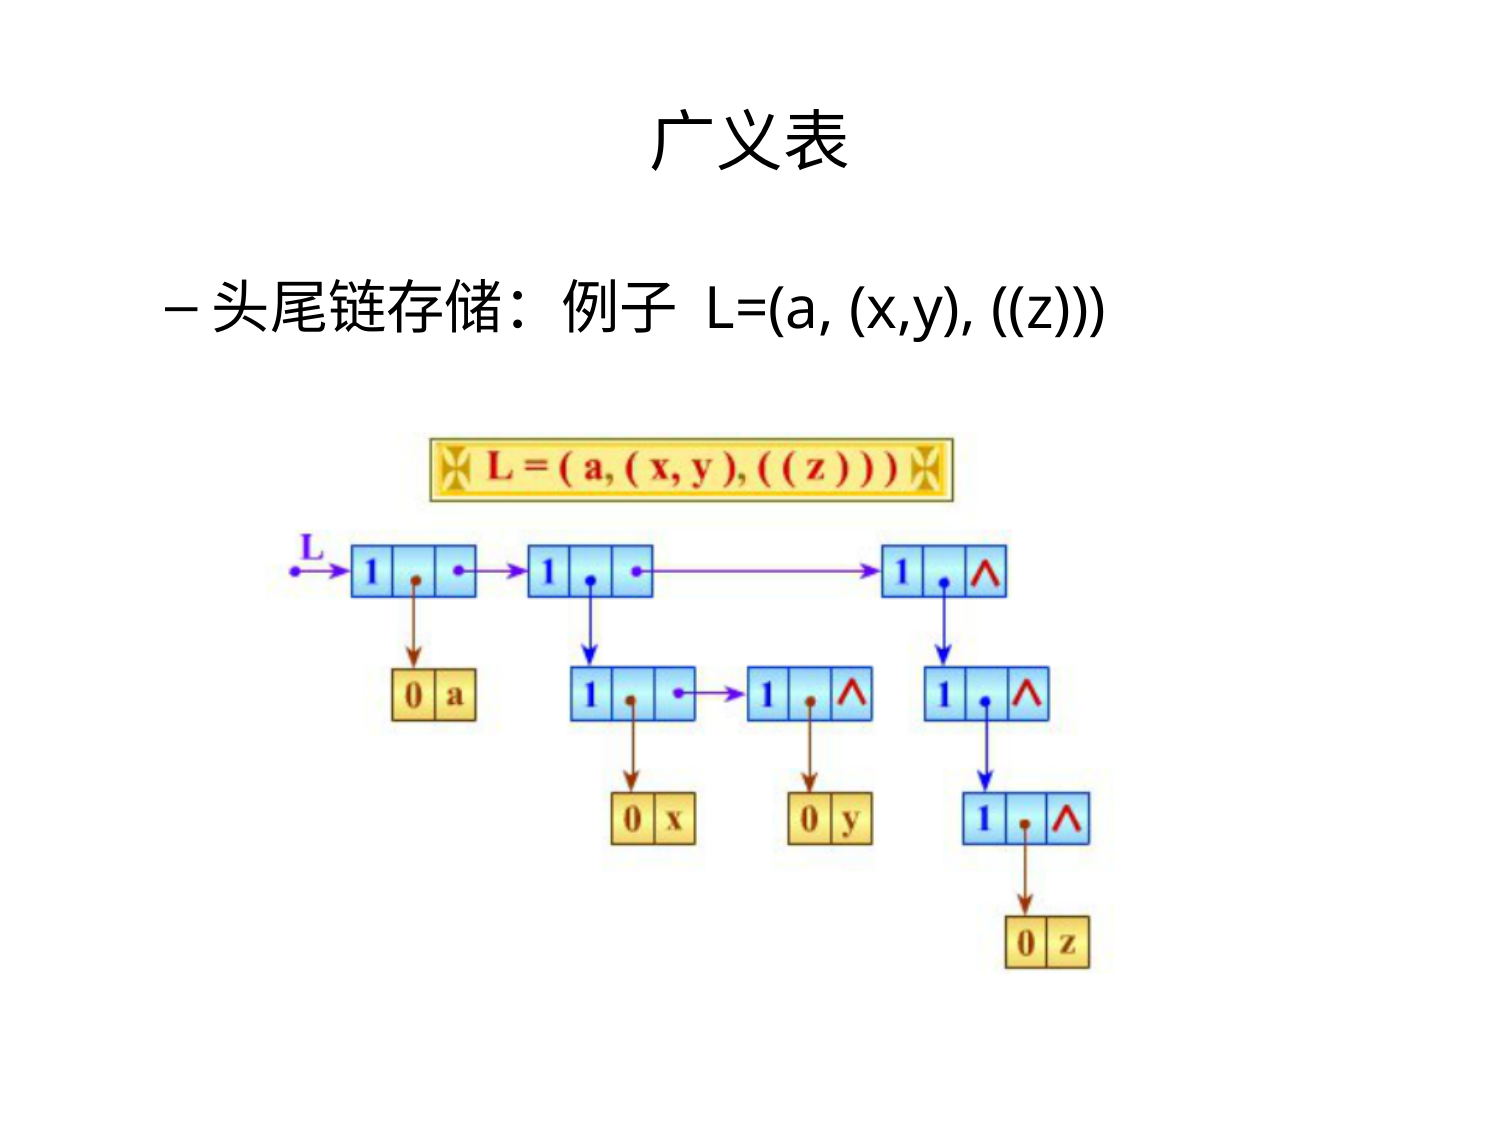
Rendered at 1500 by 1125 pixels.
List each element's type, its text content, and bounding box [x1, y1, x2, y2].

title 广义表 [75, 45, 1425, 233]
list 头尾链存储：例子 L=(a, (x,y), ((z))) [75, 262, 1425, 1005]
picture [265, 432, 1140, 977]
